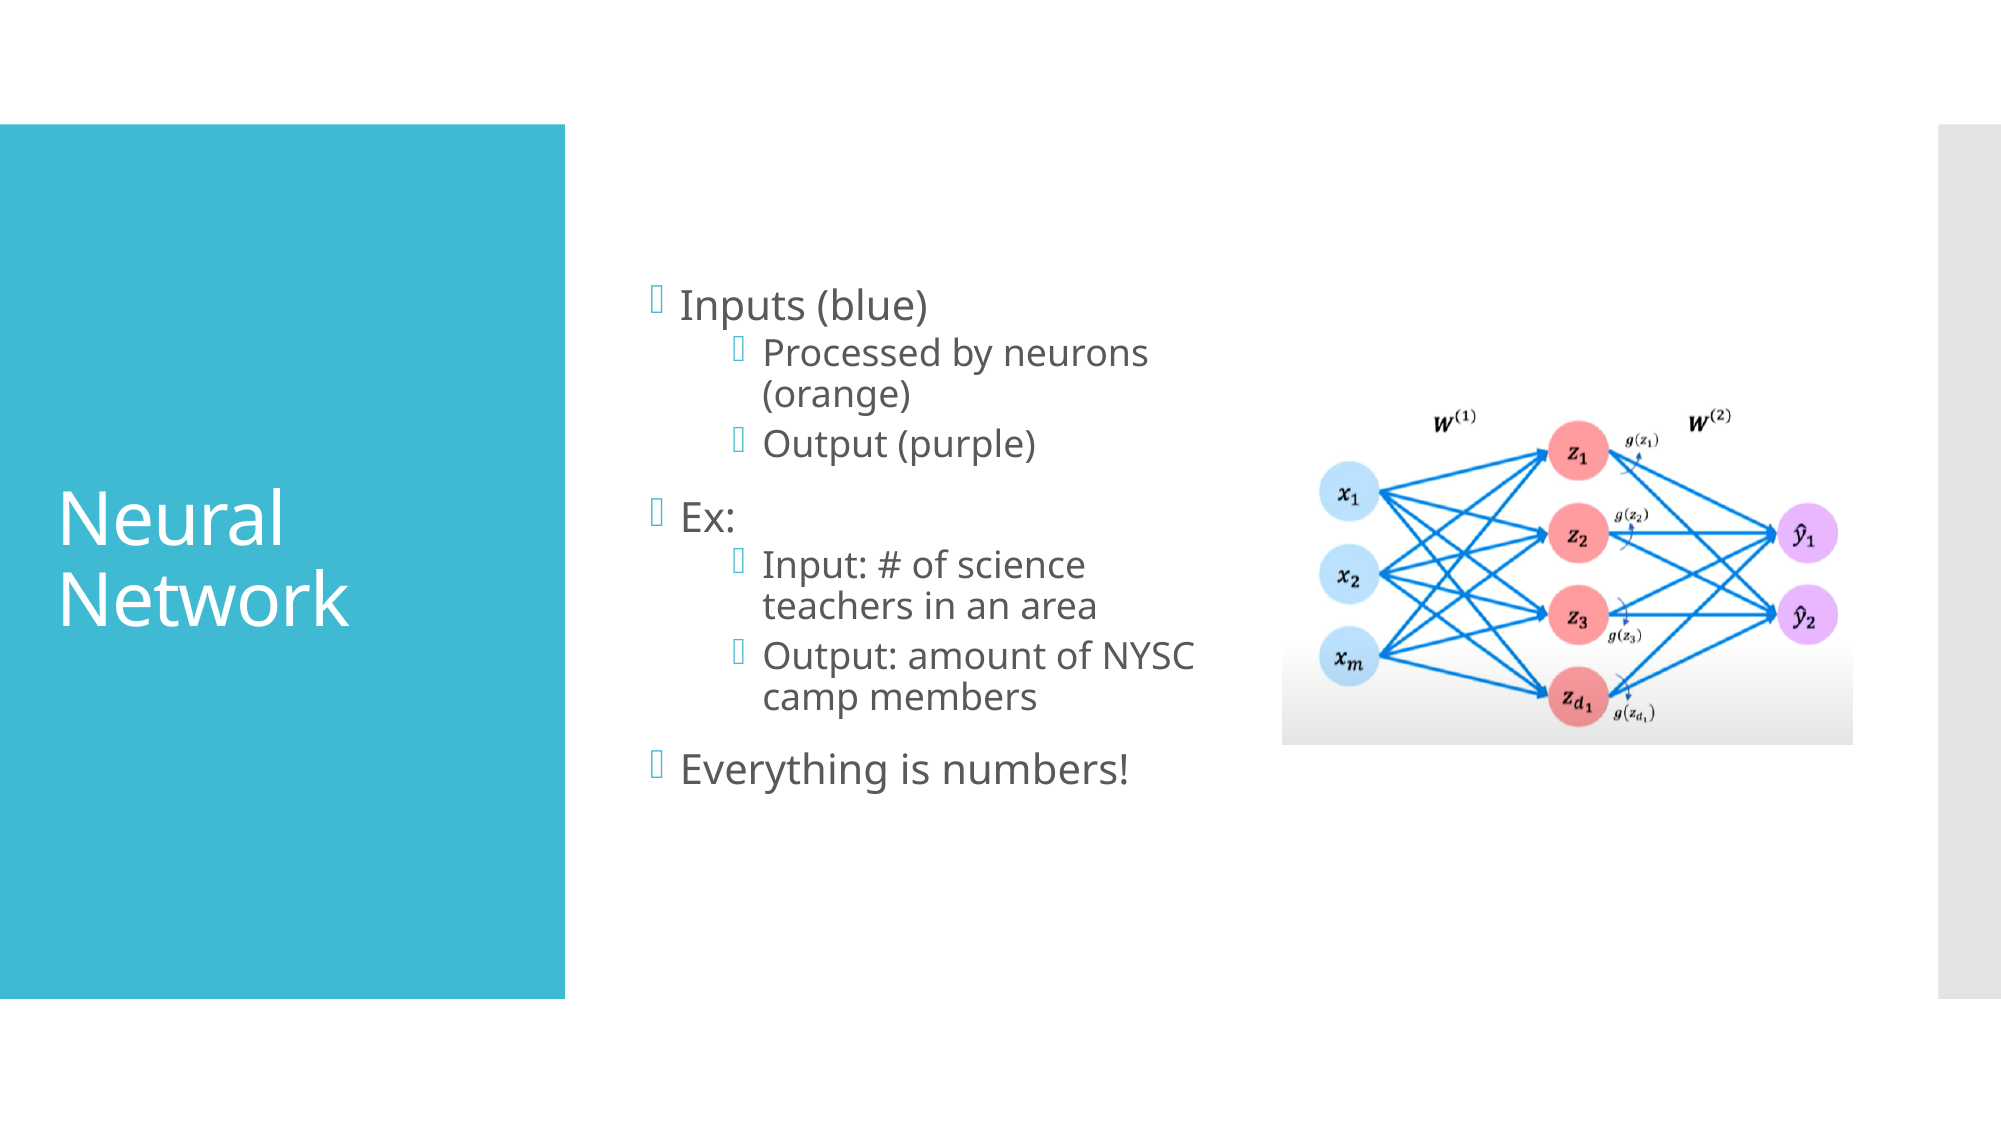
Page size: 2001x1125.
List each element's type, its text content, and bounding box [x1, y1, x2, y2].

list Inputs (blue) Processed by neurons (orange) Output (purple) Ex: Input: # of science teachers in an area Output: amount of NYSC camp members Everything is numbers! [634, 141, 1223, 982]
picture [1282, 380, 1853, 745]
title Neural Network [41, 184, 525, 940]
